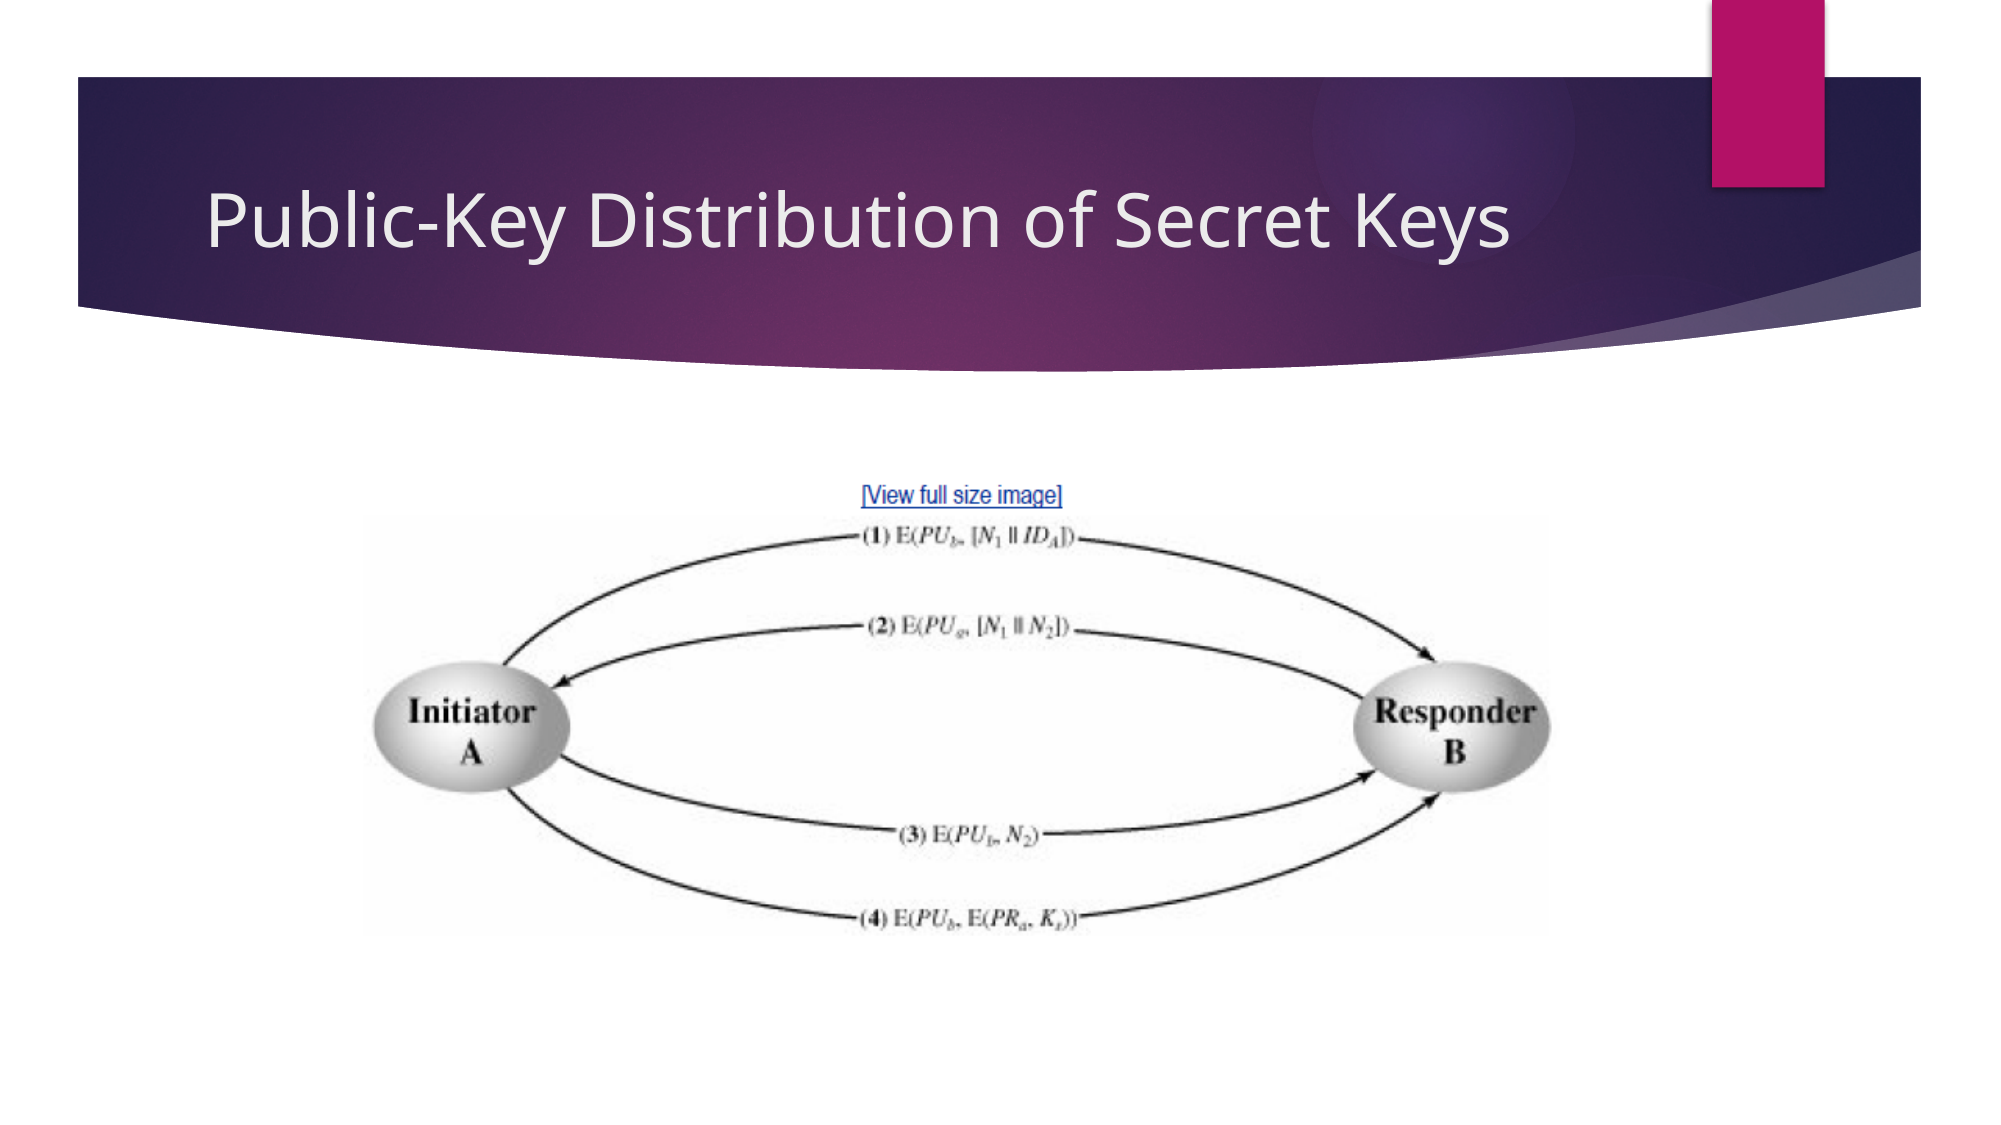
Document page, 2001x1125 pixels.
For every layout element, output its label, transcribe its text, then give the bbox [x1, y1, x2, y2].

picture [285, 443, 1627, 997]
title Public-Key Distribution of Secret Keys [189, 159, 1627, 276]
